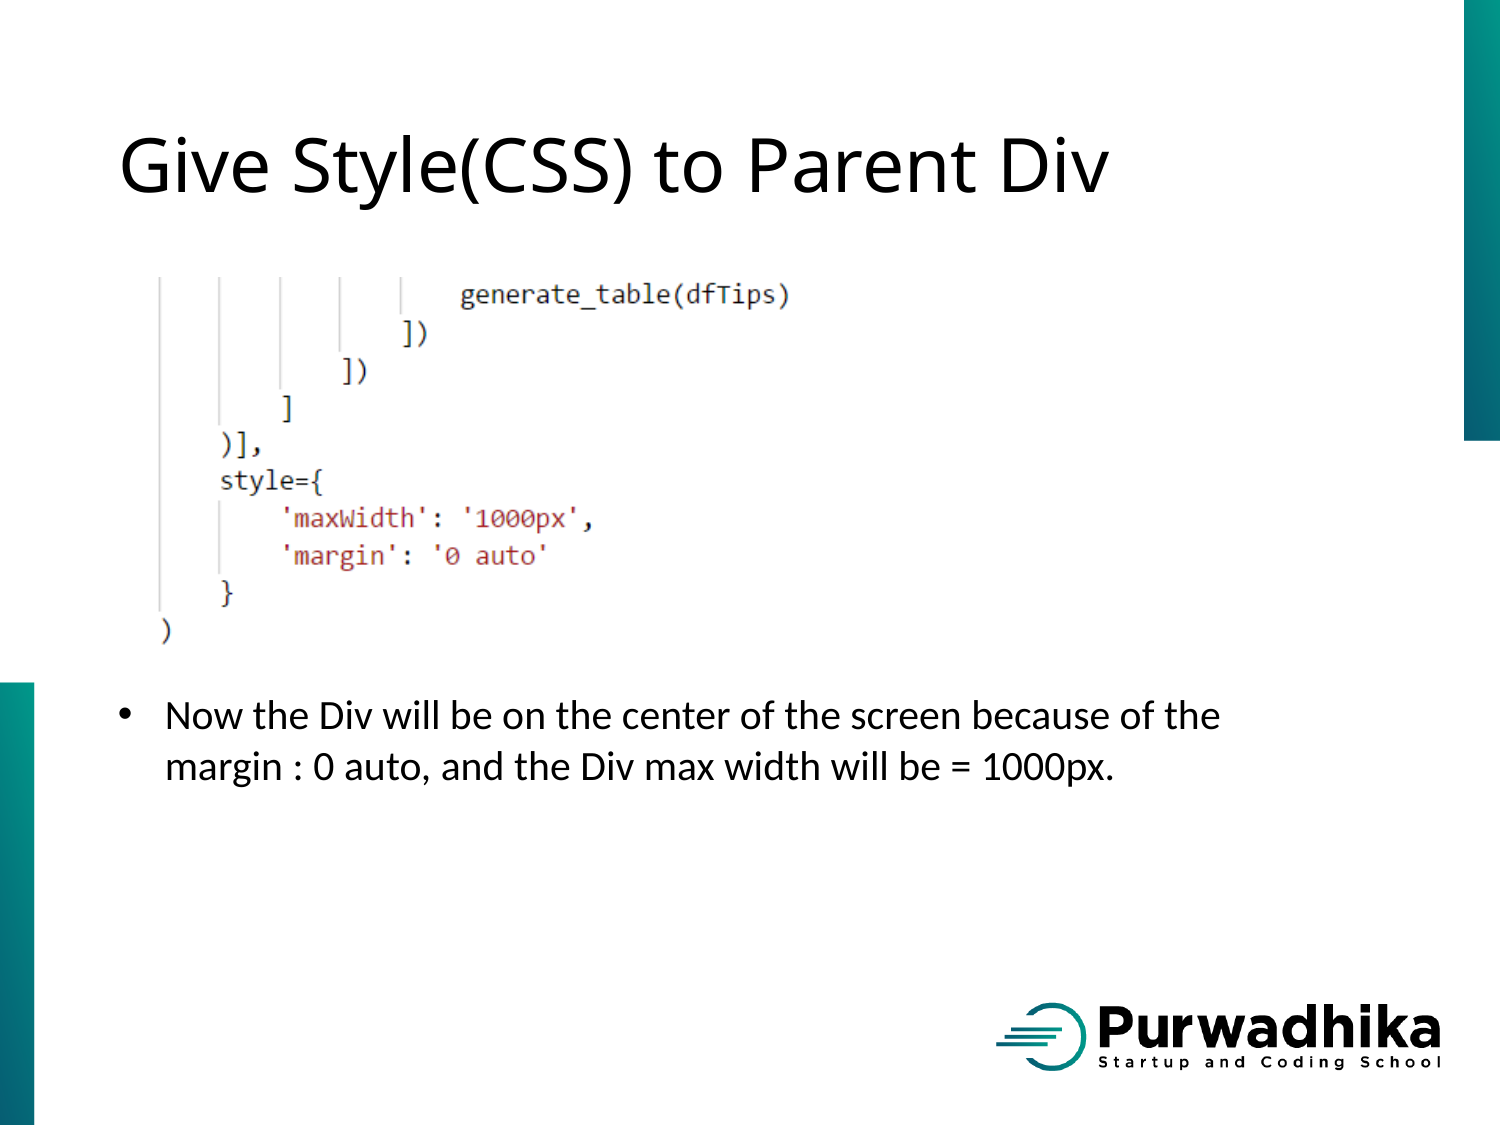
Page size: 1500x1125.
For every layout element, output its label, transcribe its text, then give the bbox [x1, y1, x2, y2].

title Give Style(CSS) to Parent Div [103, 59, 1397, 278]
picture [0, 0, 1500, 1125]
text_box Now the Div will be on the center of the screen because of the margin : 0 auto, and the Div max width will be = 1000px. [103, 680, 1329, 796]
